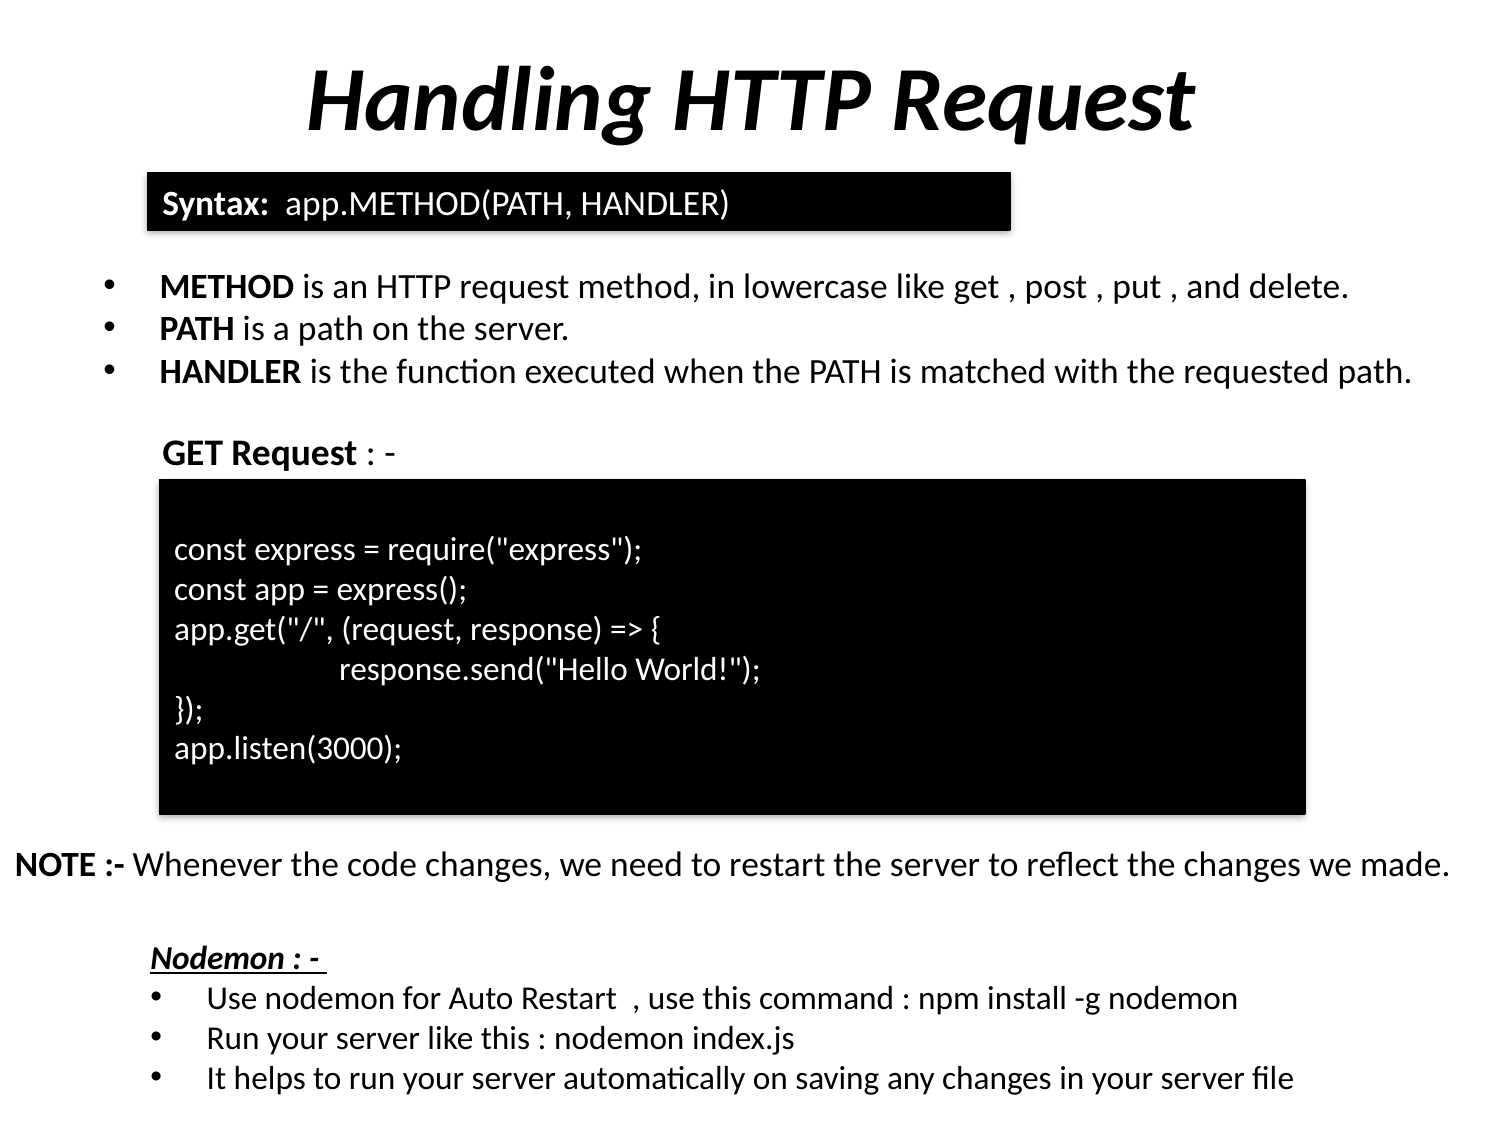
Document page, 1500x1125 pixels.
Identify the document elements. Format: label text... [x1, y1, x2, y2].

text_box const express = require("express"); const app = express(); app.get("/", (request, response) => { response.send("Hello World!"); }); app.listen(3000); [159, 479, 1306, 815]
text_box METHOD is an HTTP request method, in lowercase like get , post , put , and delete. PATH is a path on the server. HANDLER is the function executed when the PATH is matched with the requested path. [88, 255, 1436, 398]
text_box NOTE :- Whenever the code changes, we need to restart the server to reflect the changes we made. [0, 834, 1500, 892]
text_box Nodemon : - Use nodemon for Auto Restart , use this command : npm install -g nodemon Run your server like this : nodemon index.js It helps to run your server automatically on saving any changes in your server file [135, 928, 1400, 1104]
text_box Syntax: app.METHOD(PATH, HANDLER) [147, 172, 1011, 231]
title Handling HTTP Request [76, 0, 1427, 188]
text_box GET Request : - [147, 420, 845, 481]
